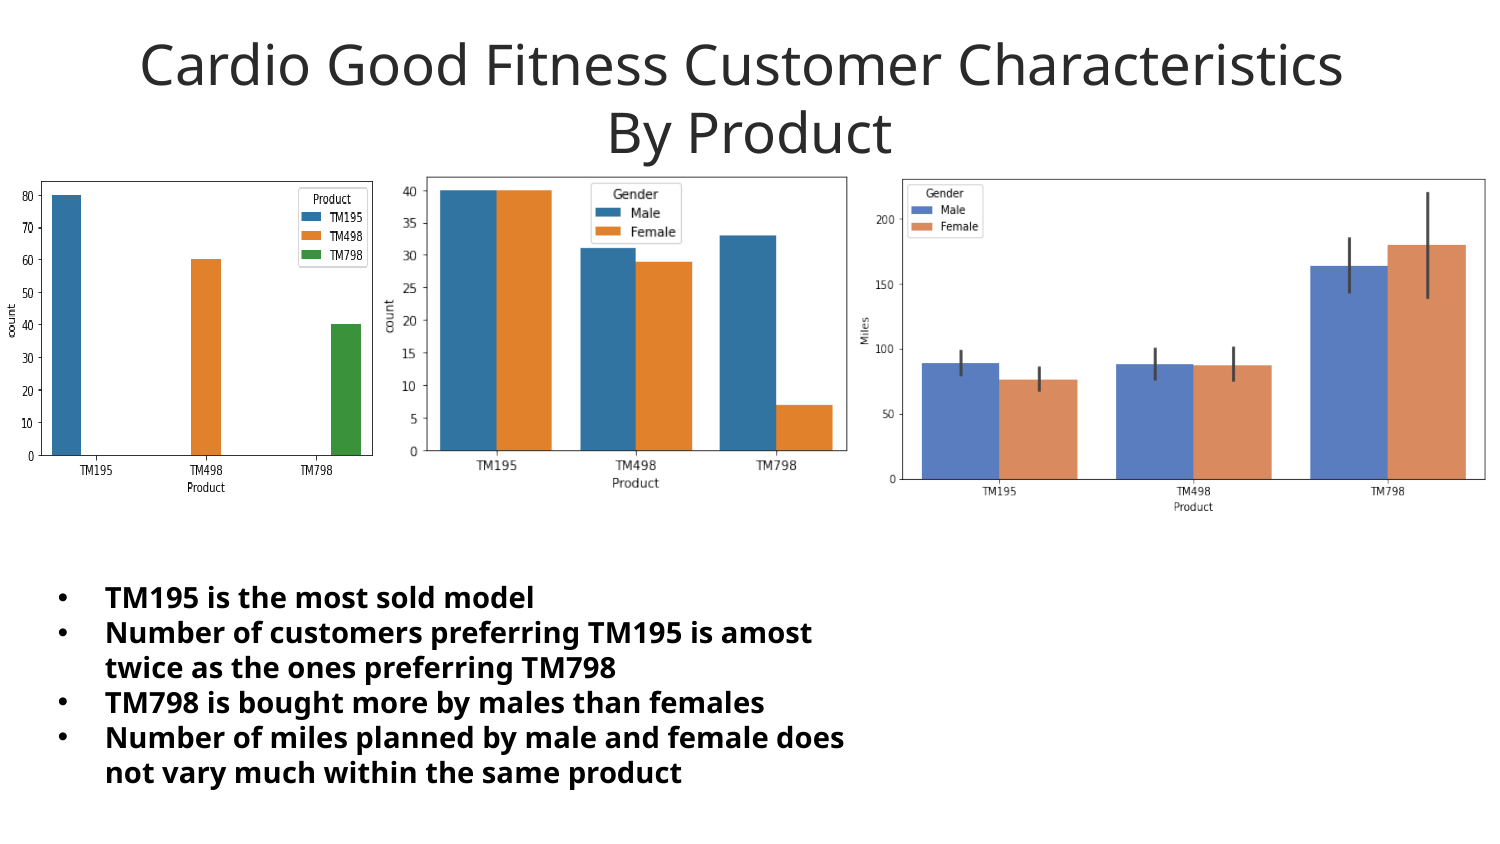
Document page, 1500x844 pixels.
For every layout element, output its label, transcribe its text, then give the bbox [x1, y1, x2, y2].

title Cardio Good Fitness Customer Characteristics By Product [75, 67, 1425, 127]
picture [0, 169, 1492, 522]
text_box TM195 is the most sold model Number of customers preferring TM195 is amost twice as the ones preferring TM798 TM798 is bought more by males than females Number of miles planned by male and female does not vary much within the same product [42, 564, 869, 805]
